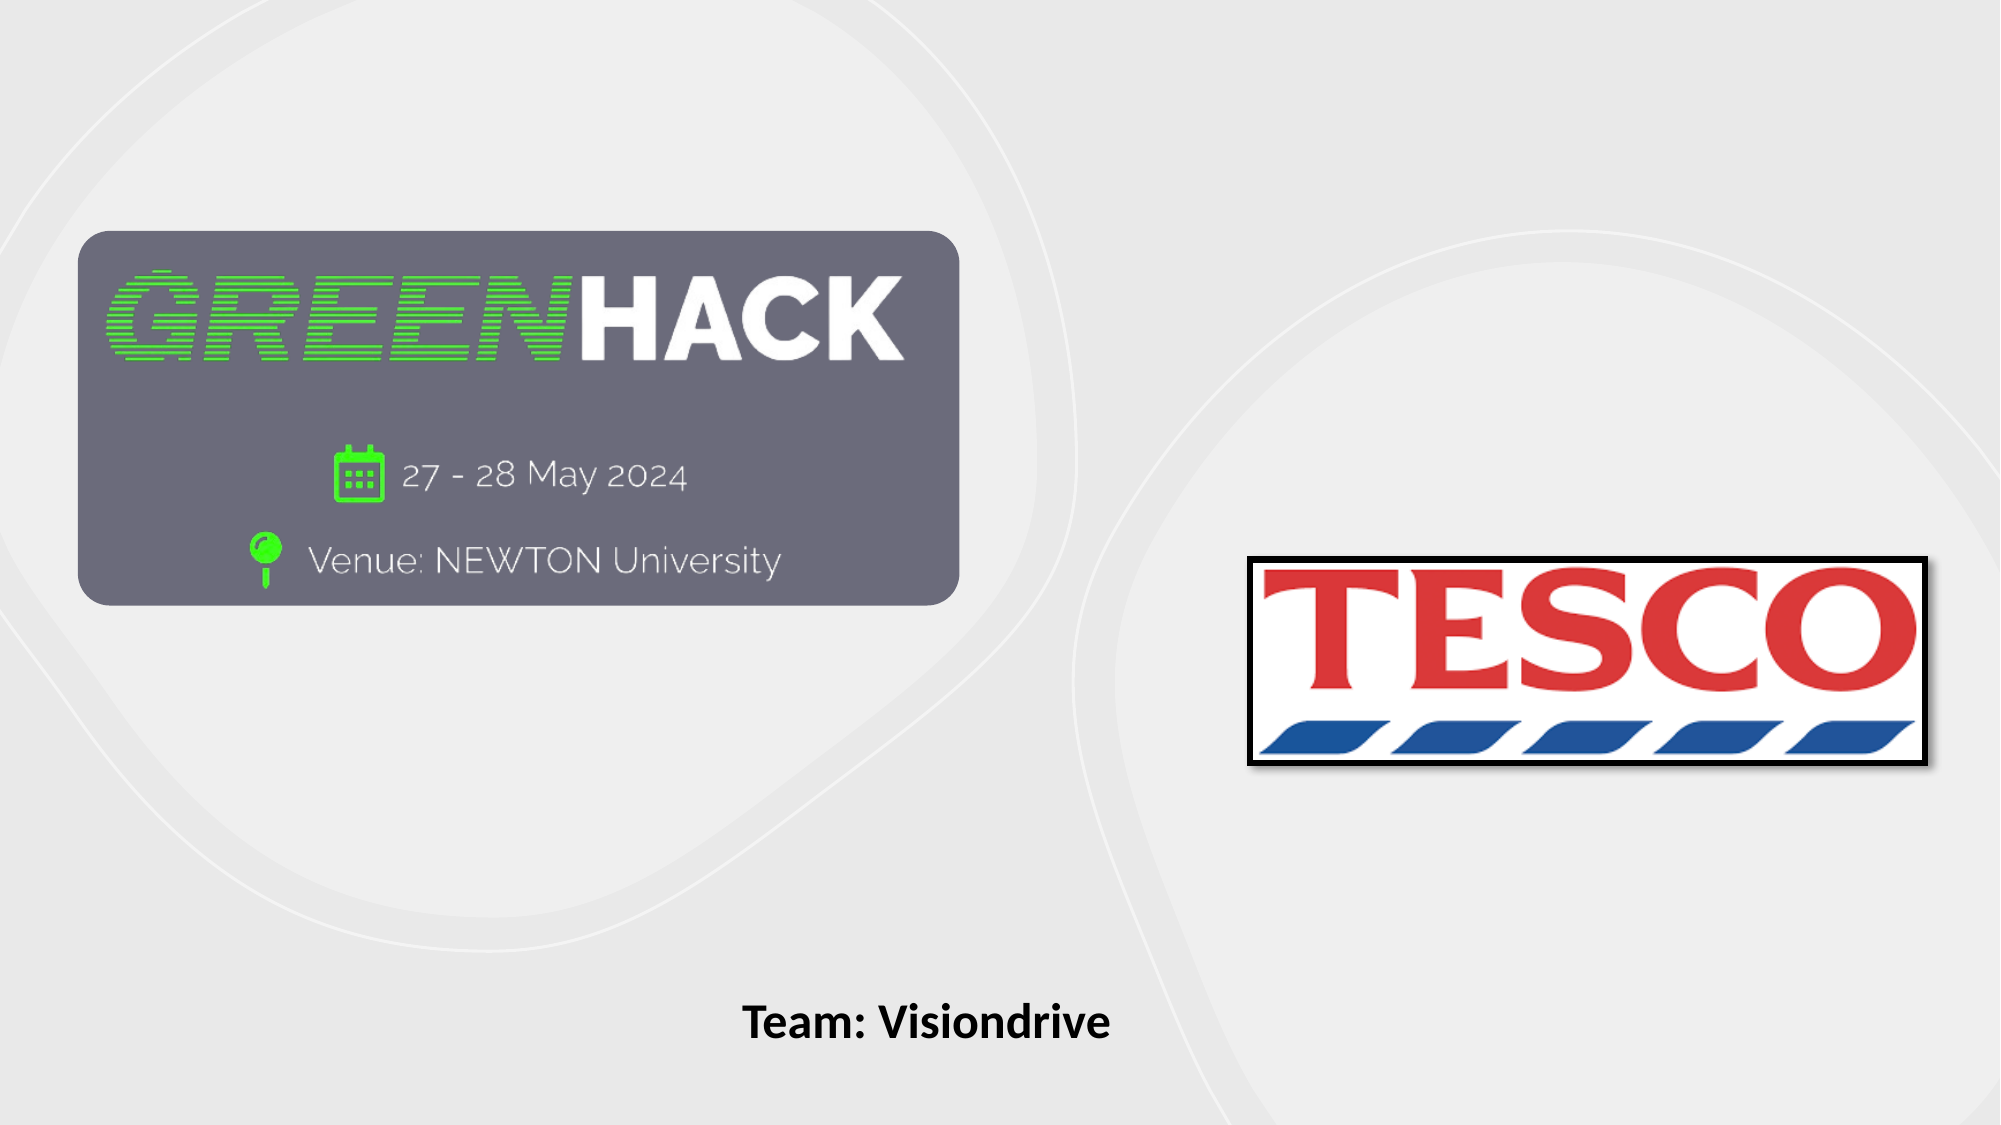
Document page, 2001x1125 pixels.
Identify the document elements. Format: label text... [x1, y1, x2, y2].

picture [1252, 561, 1923, 761]
text_box [1071, 229, 2000, 1125]
picture [77, 230, 960, 607]
text_box [0, 0, 1079, 953]
text_box [0, 0, 2000, 1125]
text_box Team: Visiondrive [727, 981, 1127, 1057]
